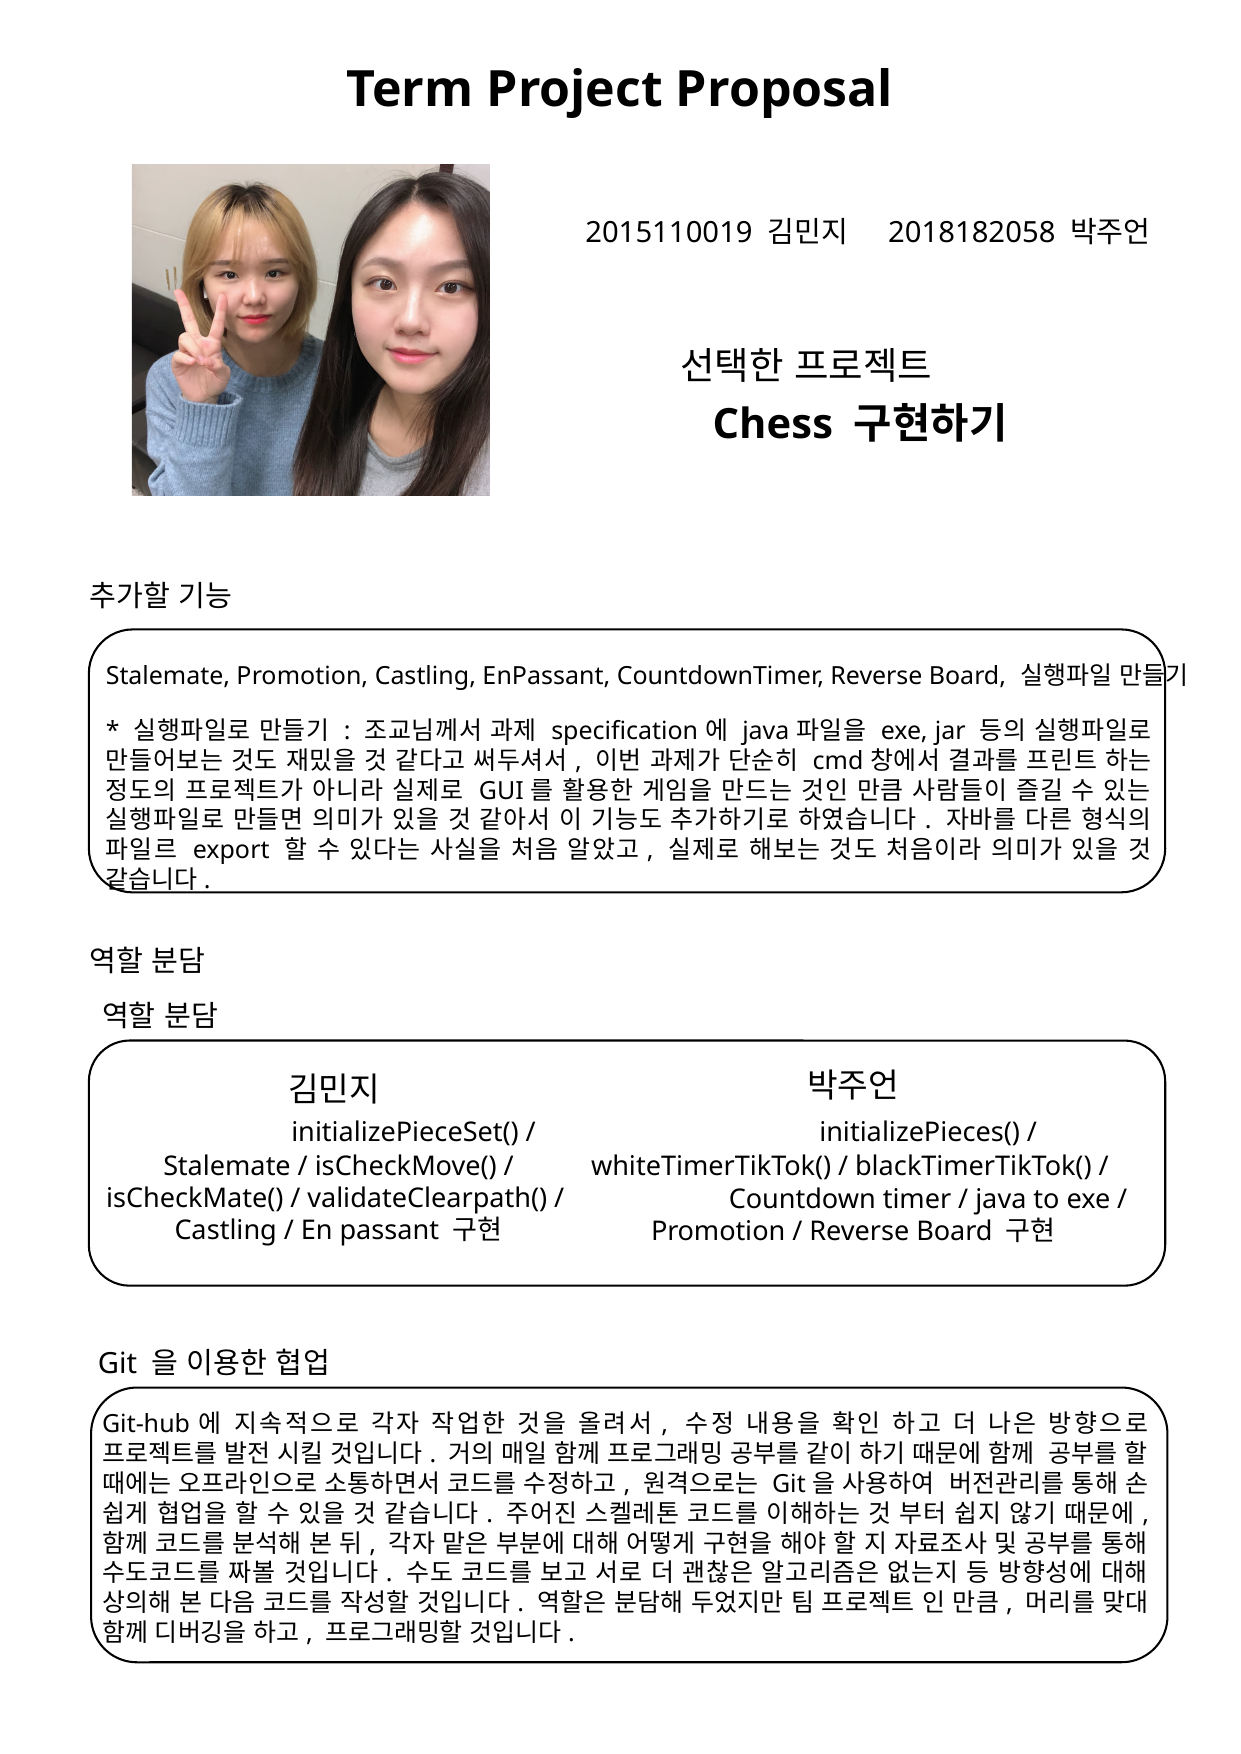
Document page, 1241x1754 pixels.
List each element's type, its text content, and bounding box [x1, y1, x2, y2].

text_box [87, 628, 1167, 894]
text_box 역할 분담 [87, 989, 1223, 1125]
text_box 선택한 프로젝트 Chess 구현하기 [665, 325, 1241, 455]
text_box 역할 분담 [75, 934, 434, 985]
text_box [87, 1039, 1167, 1287]
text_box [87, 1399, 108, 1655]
text_box 추가할 기능 [75, 569, 434, 620]
text_box 2018182058 박주언 [873, 206, 1166, 256]
text_box Stalemate, Promotion, Castling, EnPassant, CountdownTimer, Reverse Board, 실행파일 만들기 [1161, 651, 1212, 697]
text_box 2015110019 김민지 [570, 206, 873, 256]
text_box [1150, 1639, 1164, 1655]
text_box Git 을 이용한 협업 [83, 1337, 345, 1387]
text_box [90, 1386, 1169, 1664]
text_box Term Project Proposal [332, 49, 908, 125]
picture [131, 164, 491, 496]
text_box * 실행파일로 만들기 : 조교님께서 과제 specification에 java파일을 exe, jar 등의 실행파일로 만들어보는 것도 재밌을 것 같다고 써두셔서, 이번 과제가 단순히 cmd창에서 결과를 프린트 하는 정도의 프로젝트가 아니라 실제로 GUI를 활용한 게임을 만드는 것인 만큼 사람들이 즐길 수 있는 실행파일로 만들면 의미가 있을 것 같아서 이 기능도 추가하기로 하였습니다. 자바를 다른 형식의 파일르 export 할 수 있다는 사실을 처음 알았고, 실제로 해보는 것도 처음이라 의미가 있을 것 같습니다. [91, 853, 1167, 902]
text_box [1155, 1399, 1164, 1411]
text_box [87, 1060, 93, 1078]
